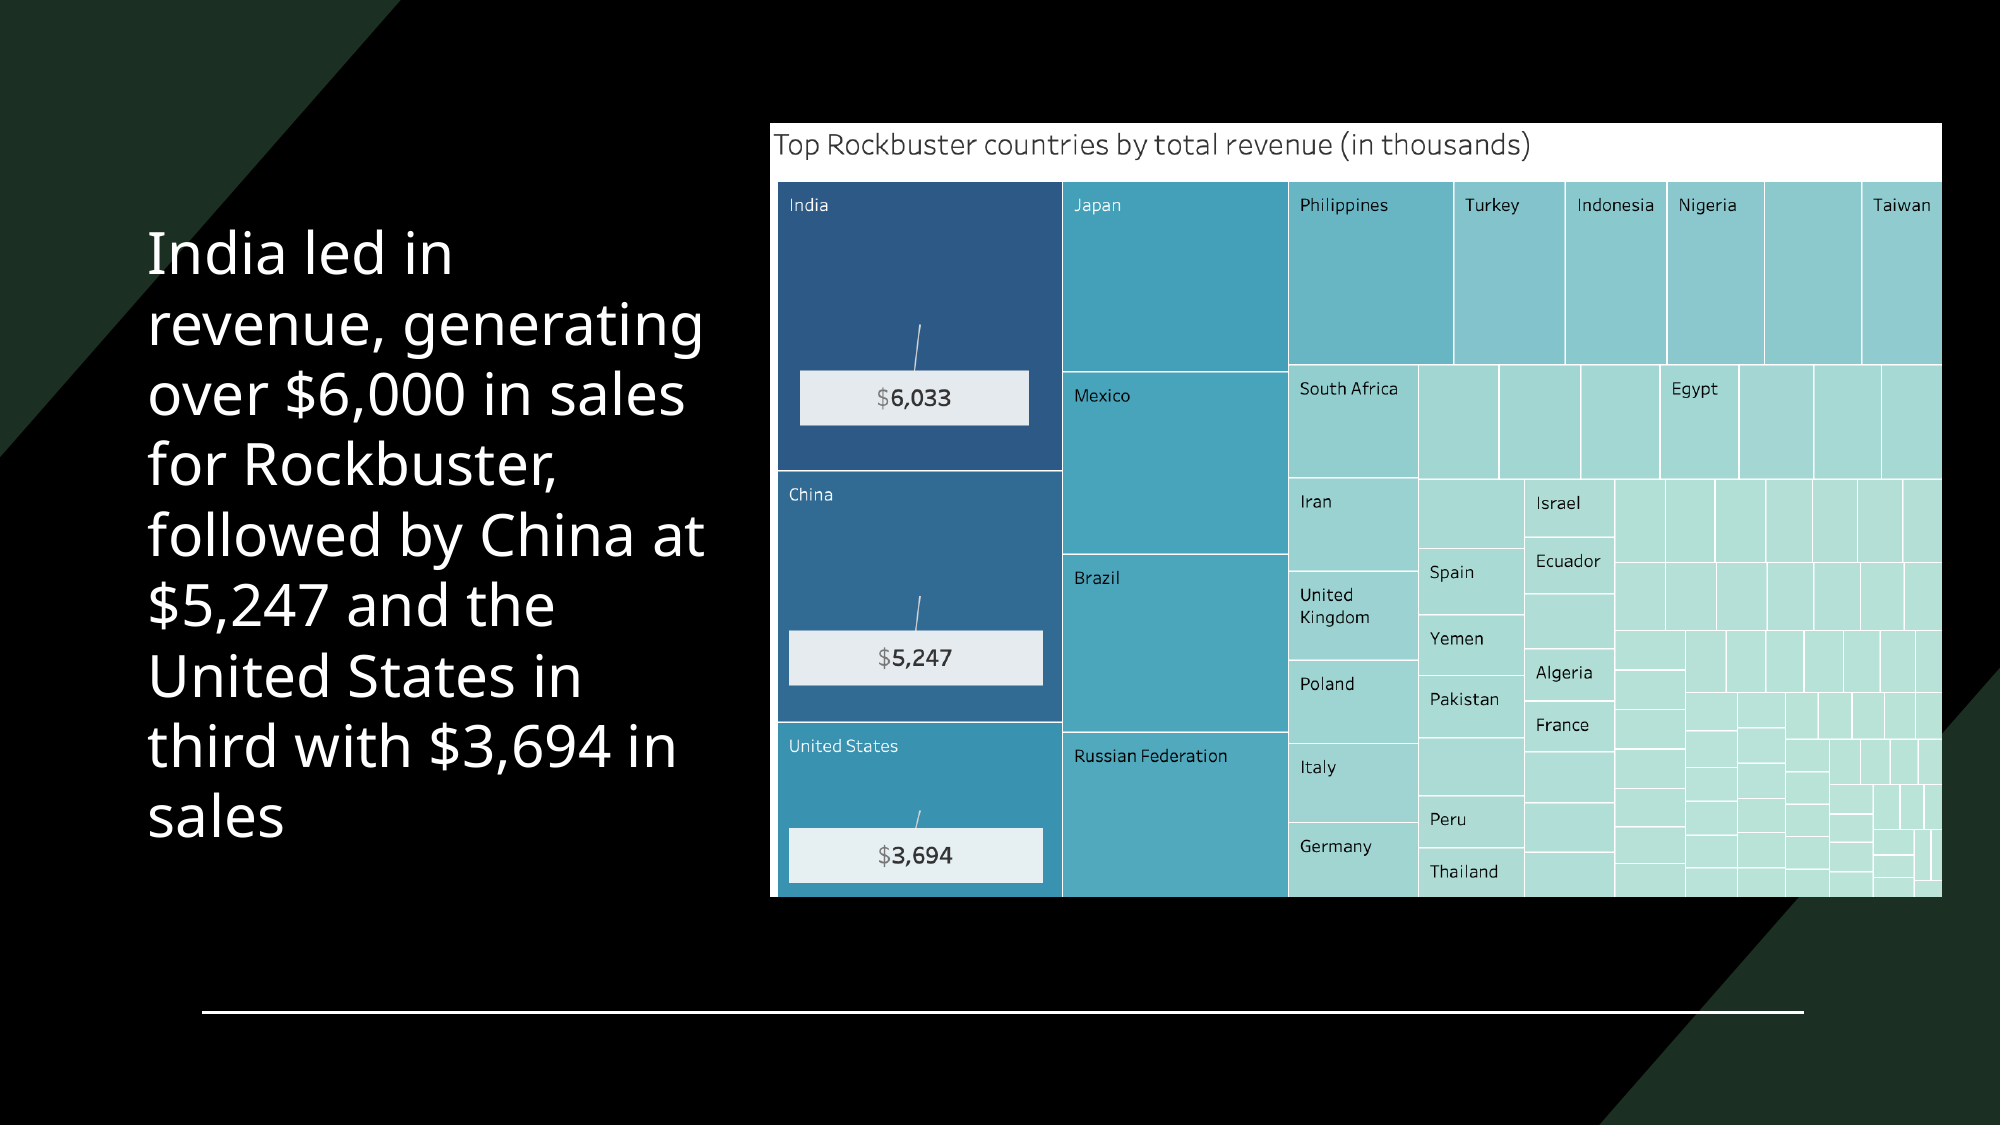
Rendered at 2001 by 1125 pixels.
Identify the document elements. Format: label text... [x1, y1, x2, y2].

picture [770, 123, 1942, 897]
title India led in revenue, generating over $6,000 in sales for Rockbuster, followed by China at $5,247 and the United States in third with $3,694 in sales [132, 184, 724, 882]
